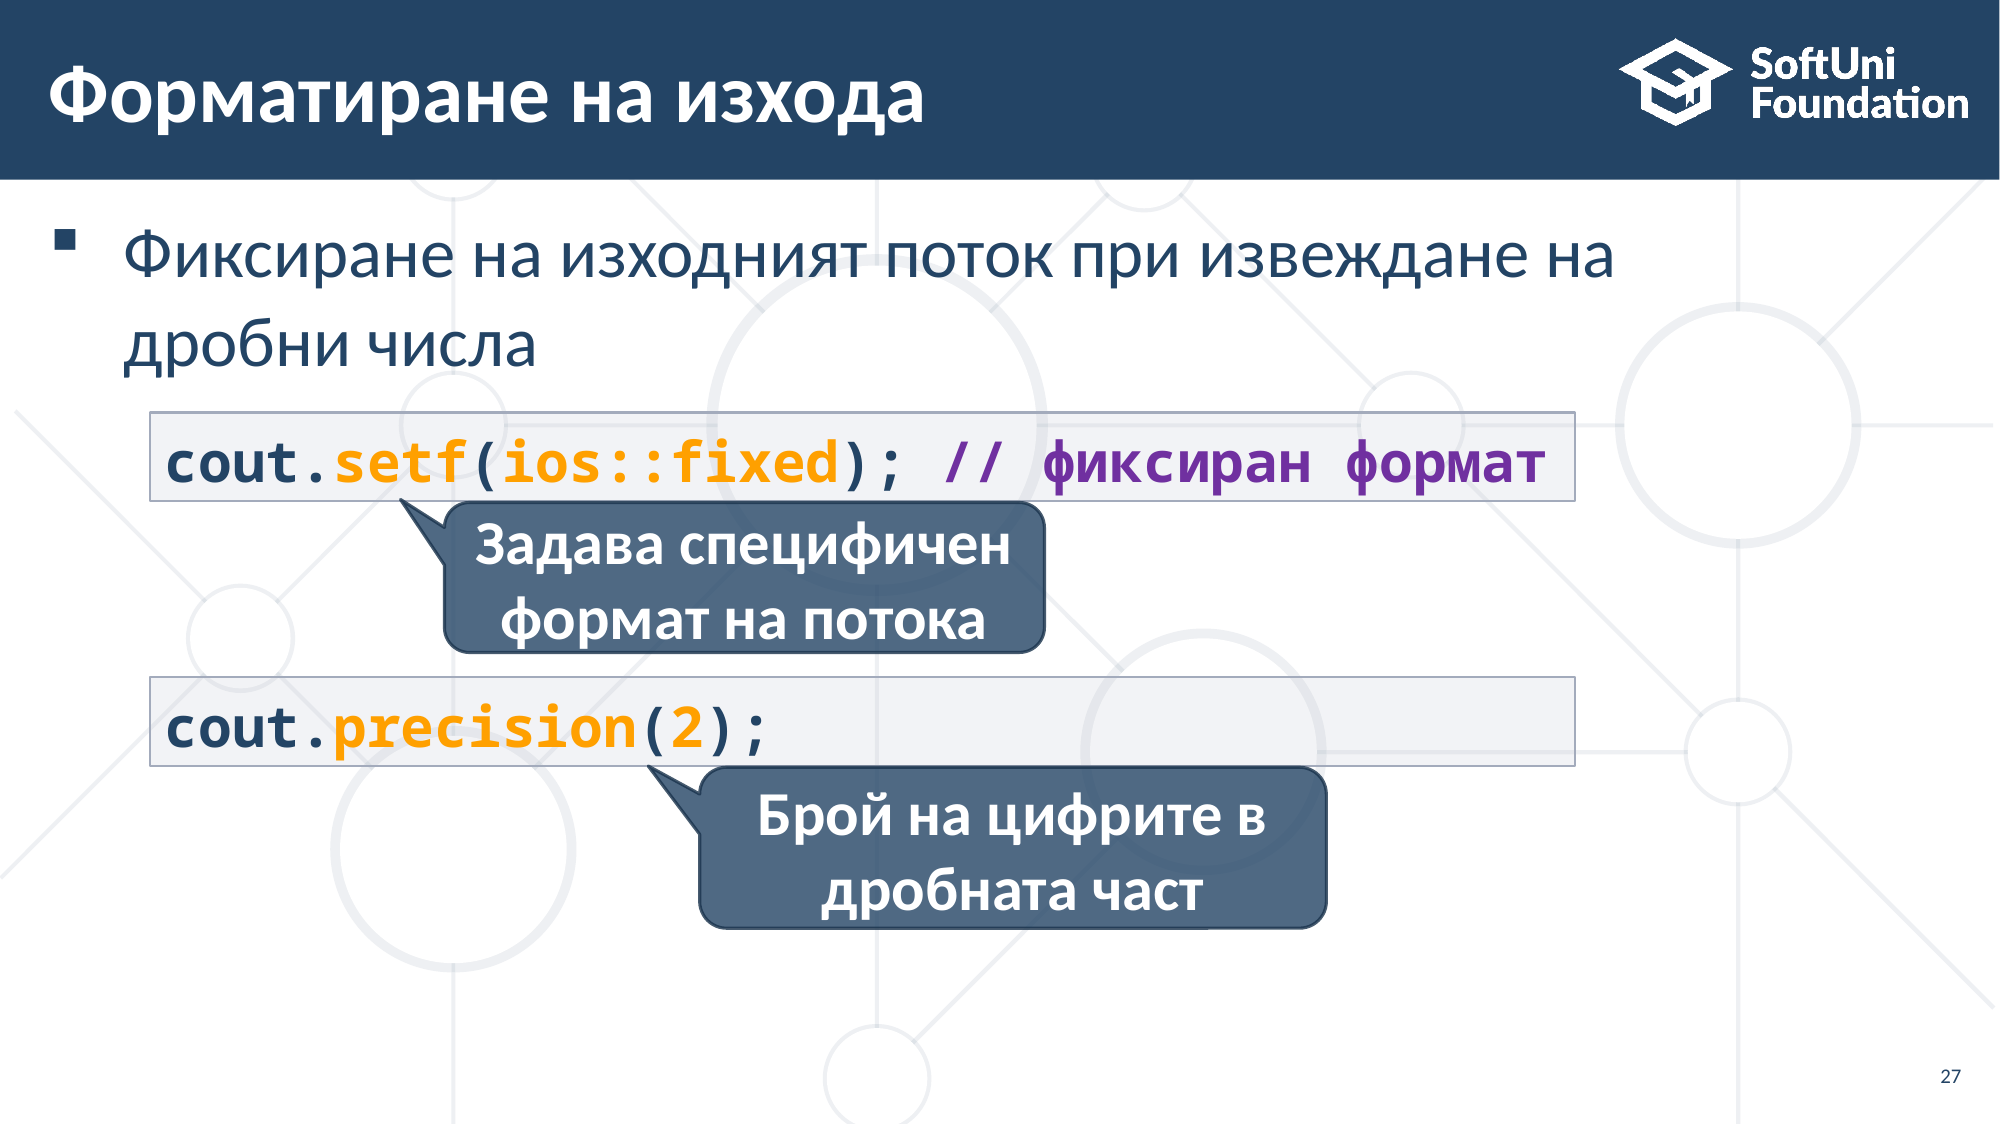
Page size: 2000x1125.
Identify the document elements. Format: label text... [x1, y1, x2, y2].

picture [1618, 38, 1968, 126]
slide_number 27 [1896, 1049, 1968, 1101]
list Фиксиране на изходният поток при извеждане на дробни числа [31, 196, 1970, 1050]
text_box Задава специфичен формат на потока [398, 497, 1047, 655]
text_box cout.precision(2); [149, 677, 1575, 767]
text_box cout.setf(ios::fixed); // фиксиран формат [149, 412, 1575, 502]
title Форматиране на изхода [31, 16, 1591, 162]
text_box Брой на цифрите в дробната част [646, 764, 1329, 931]
